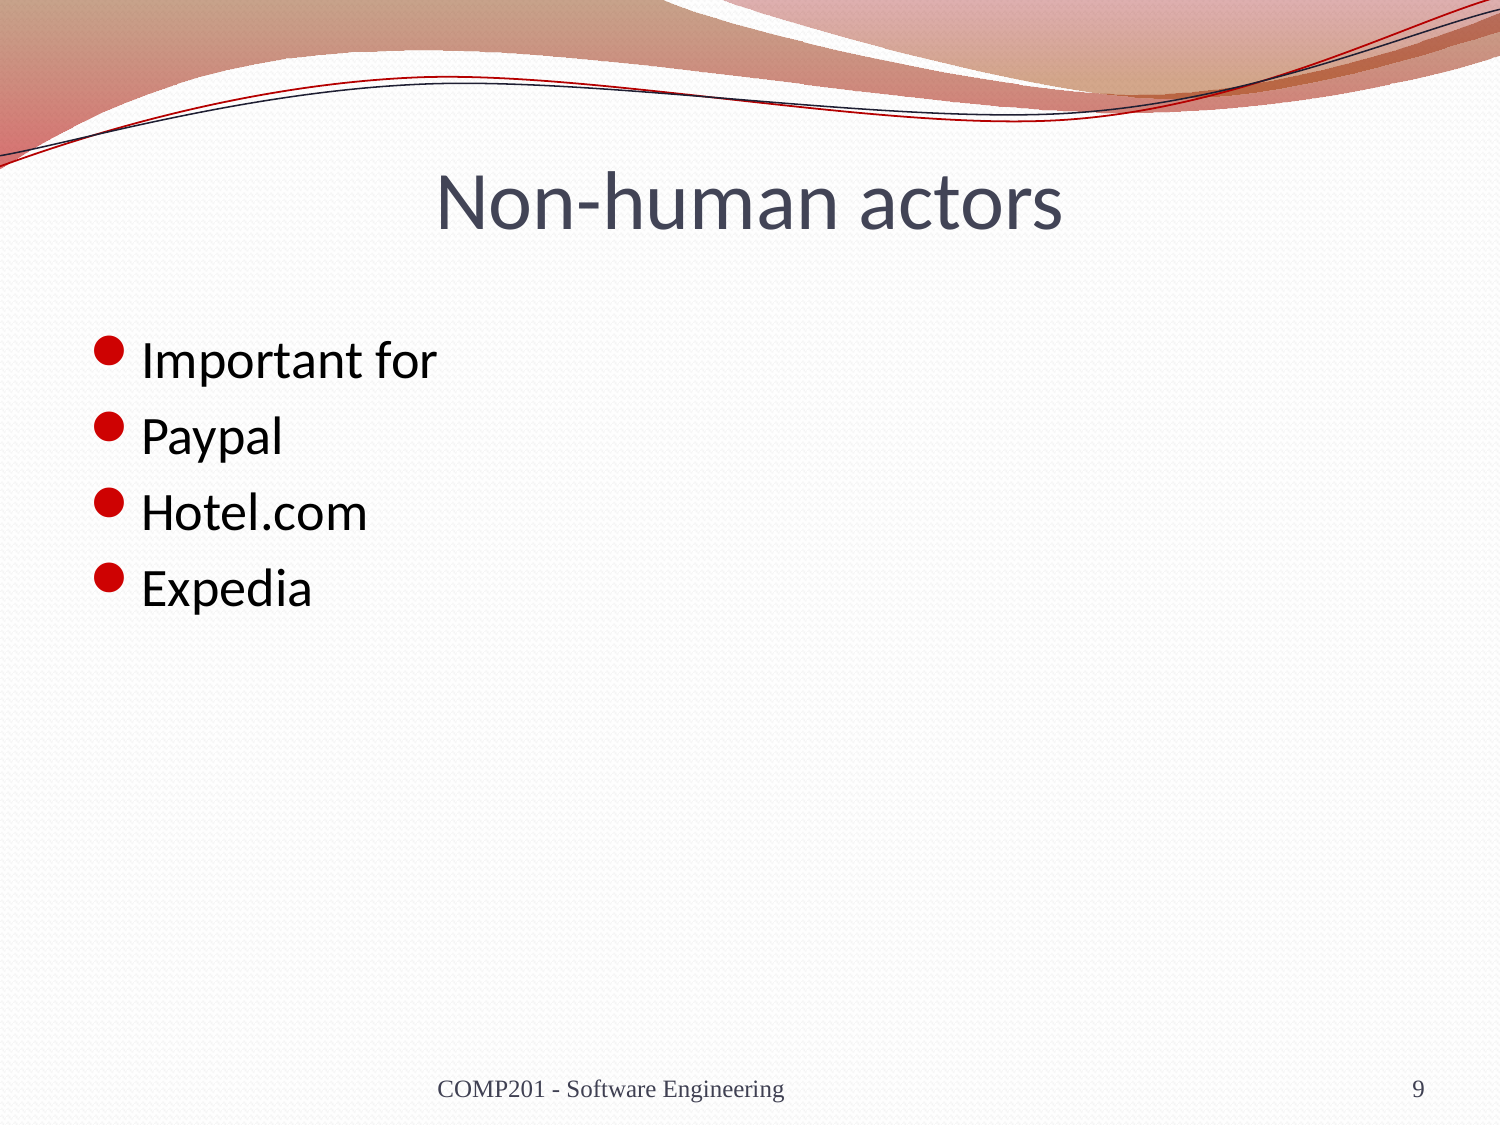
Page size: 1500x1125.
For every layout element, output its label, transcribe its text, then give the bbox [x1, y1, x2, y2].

list Important for Paypal Hotel.com Expedia [75, 317, 1425, 1038]
footer COMP201 - Software Engineering [437, 1042, 988, 1103]
title Non-human actors [75, 115, 1425, 247]
slide_number 9 [1299, 1042, 1425, 1103]
